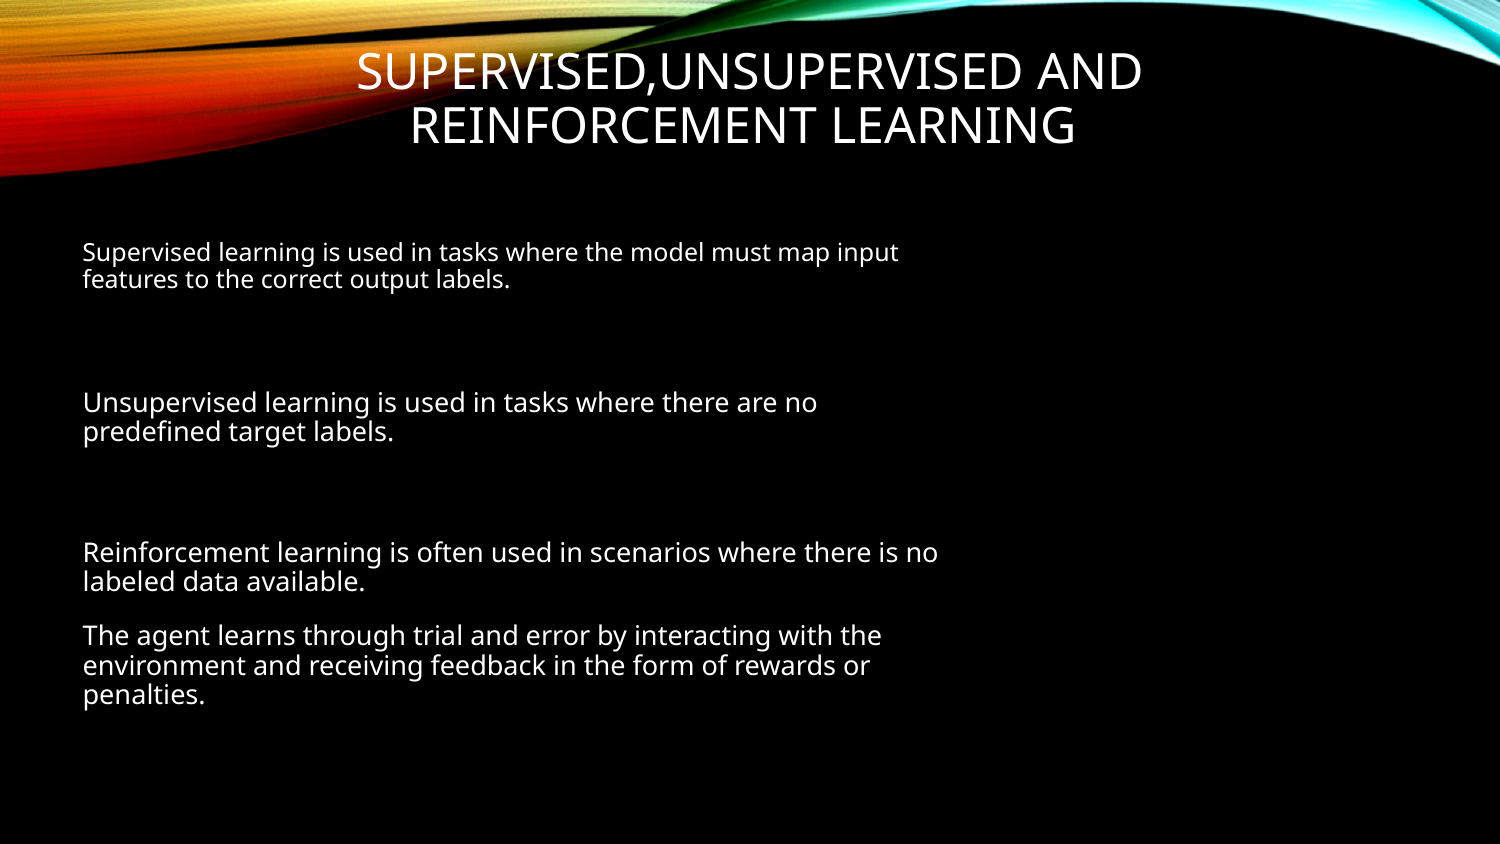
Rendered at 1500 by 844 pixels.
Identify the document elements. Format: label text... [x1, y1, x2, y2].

text_box Supervised learning is used in tasks where the model must map input features to the correct output labels. [67, 177, 959, 301]
picture [0, 0, 1500, 178]
subtitle Unsupervised learning is used in tasks where there are no predefined target labels. [67, 316, 944, 452]
title Supervised,Unsupervised and Reinforcement Learning [283, 65, 1217, 136]
subtitle Reinforcement learning is often used in scenarios where there is no labeled data available. The agent learns through trial and error by interacting with the environment and receiving feedback in the form of rewards or penalties. [67, 524, 1000, 670]
